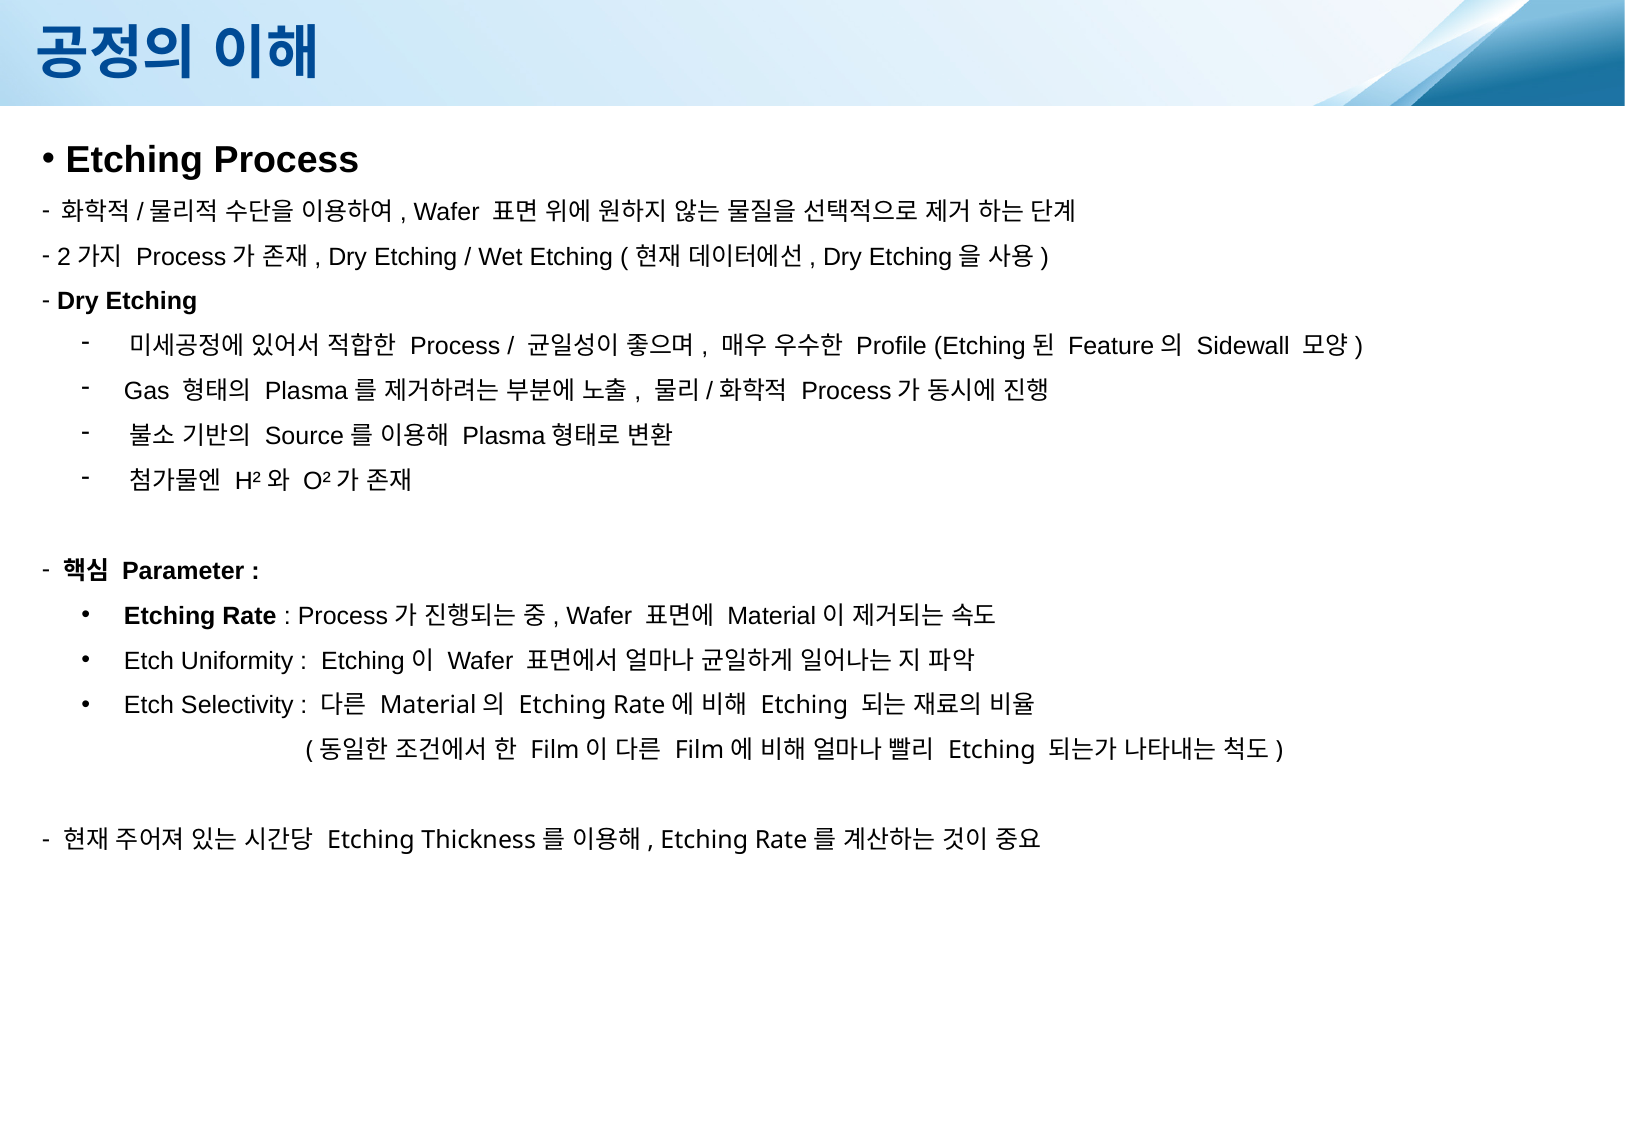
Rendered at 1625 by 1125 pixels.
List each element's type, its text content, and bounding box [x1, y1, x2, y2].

text_box 공정의 이해 [21, 7, 1108, 93]
text_box Etching Process 화학적/물리적 수단을 이용하여, Wafer 표면 위에 원하지 않는 물질을 선택적으로 제거 하는 단계 2가지 Process가 존재, Dry Etching / Wet Etching (현재 데이터에선, Dry Etching을 사용) Dry Etching 미세공정에 있어서 적합한 Process / 균일성이 좋으며, 매우 우수한 Profile (Etching된 Feature의 Sidewall 모양) Gas 형태의 Plasma를 제거하려는 부분에 노출, 물리/화학적 Process가 동시에 진행 불소 기반의 Source를 이용해 Plasma형태로 변환 첨가물엔 H²와 O²가 존재 핵심 Parameter : Etching Rate : Process가 진행되는 중, Wafer 표면에 Material이 제거되는 속도 Etch Uniformity : Etching이 Wafer 표면에서 얼마나 균일하게 일어나는 지 파악 Etch Selectivity : 다른 Material의 Etching Rate에 비해 Etching 되는 재료의 비율 (동일한 조건에서 한 Film이 다른 Film에 비해 얼마나 빨리 Etching 되는가 나타내는 척도) 현재 주어져 있는 시간당 Etching Thickness를 이용해, Etching Rate를 계산하는 것이 중요 [27, 105, 1586, 906]
picture [0, 0, 1625, 106]
